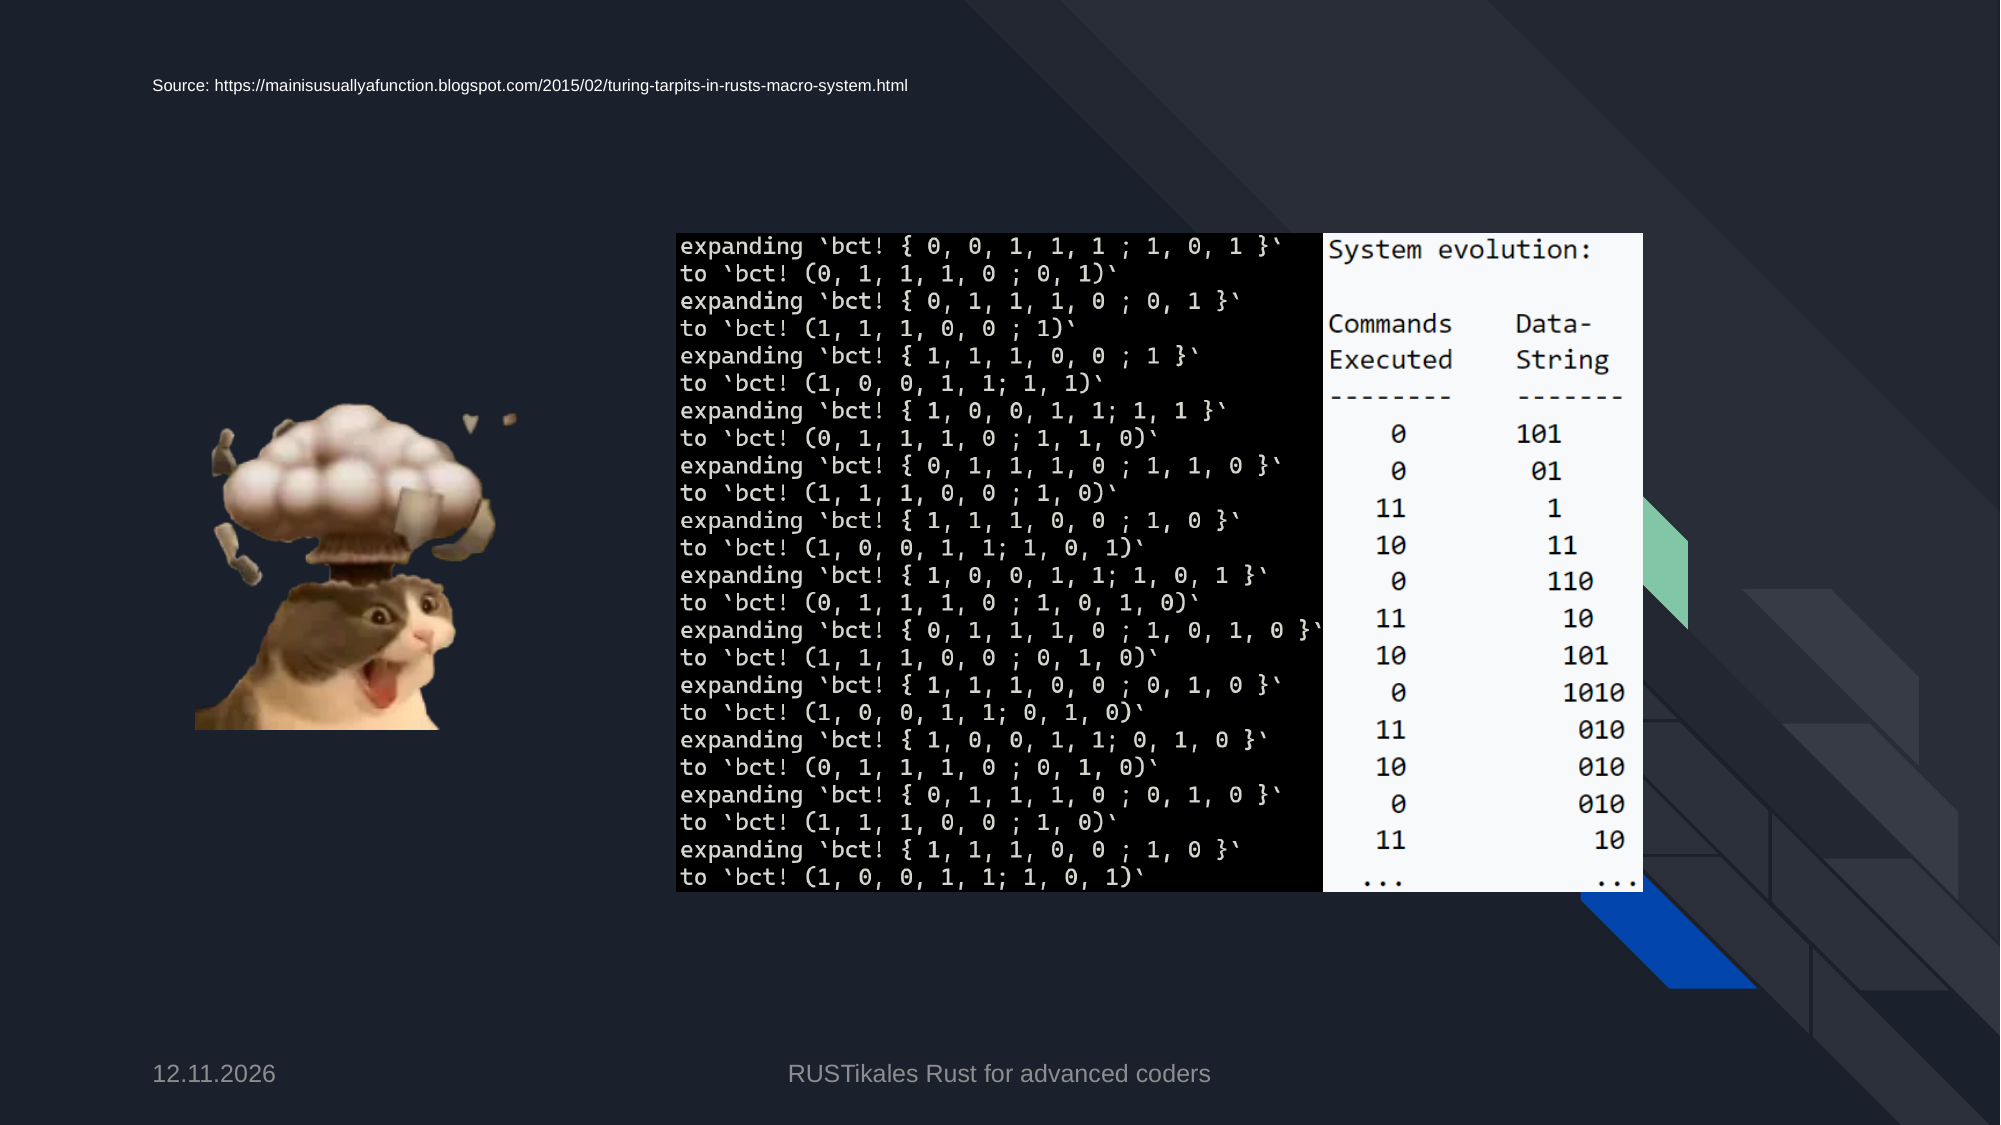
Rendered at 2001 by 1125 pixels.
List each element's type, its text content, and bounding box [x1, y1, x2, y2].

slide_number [137, 1042, 588, 1103]
picture [195, 395, 530, 730]
footer RUSTikales Rust for advanced coders [662, 1042, 1338, 1103]
text_box Source: https://mainisusuallyafunction.blogspot.com/2015/02/turing-tarpits-in-rusts-macro-system.html [137, 67, 1138, 102]
picture [676, 233, 1644, 892]
